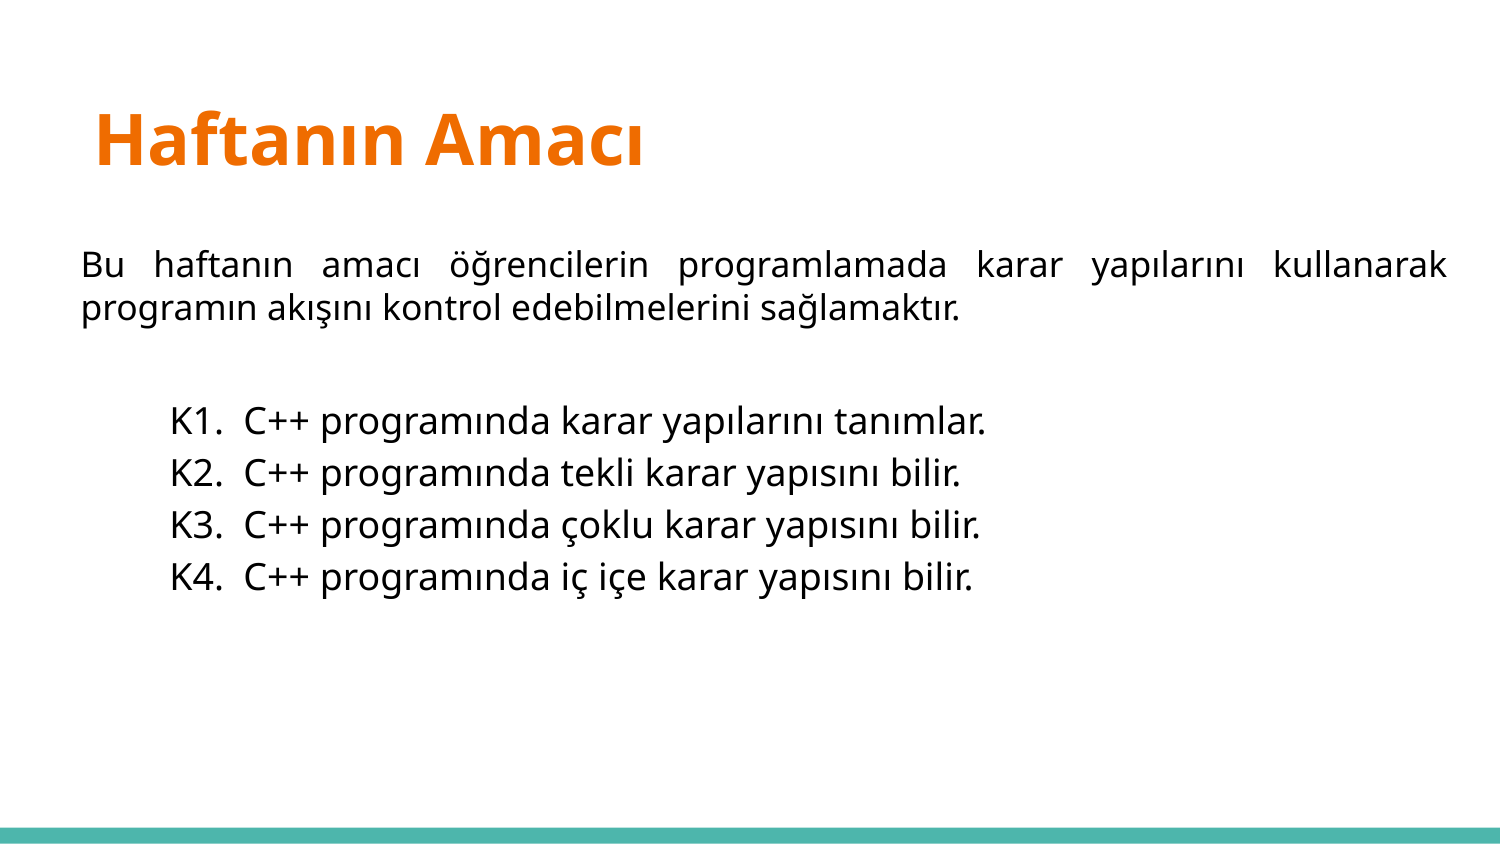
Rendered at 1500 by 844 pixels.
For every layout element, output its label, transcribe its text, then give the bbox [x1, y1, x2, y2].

list K1. C++ programında karar yapılarını tanımlar. K2. C++ programında tekli karar yapısını bilir. K3. C++ programında çoklu karar yapısını bilir. K4. C++ programında iç içe karar yapısını bilir. [154, 375, 1500, 794]
title Bu haftanın amacı öğrencilerin programlamada karar yapılarını kullanarak programın akışını kontrol edebilmelerini sağlamaktır. [65, 227, 1464, 344]
title Haftanın Amacı [78, 79, 1476, 196]
